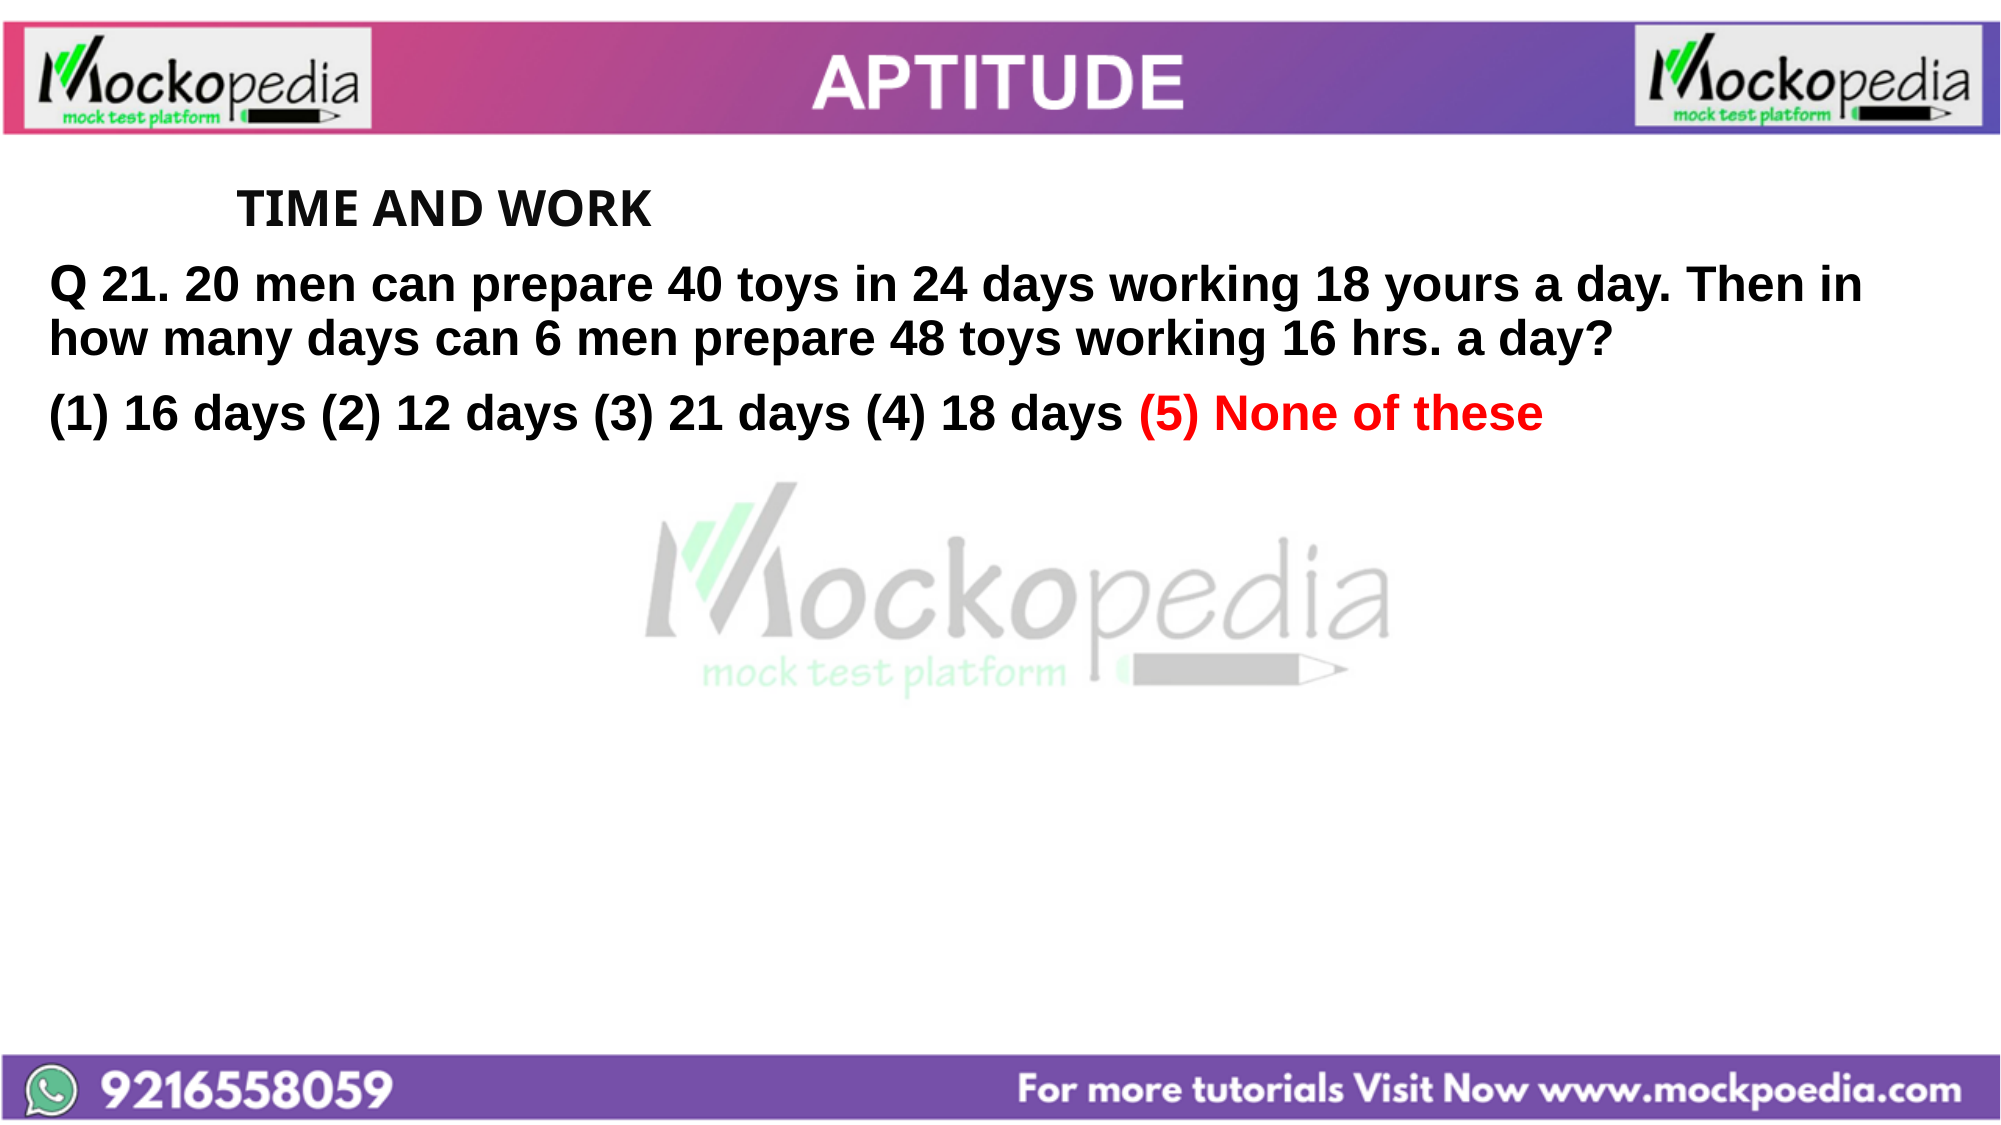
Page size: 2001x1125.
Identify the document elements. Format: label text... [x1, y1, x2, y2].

list TIME AND WORK Q 21. 20 men can prepare 40 toys in 24 days working 18 yours a day. Then in how many days can 6 men prepare 48 toys working 16 hrs. a day? (1) 16 days (2) 12 days (3) 21 days (4) 18 days (5) None of these [33, 175, 1959, 1053]
picture [0, 0, 2001, 1125]
title [41, 31, 1959, 142]
